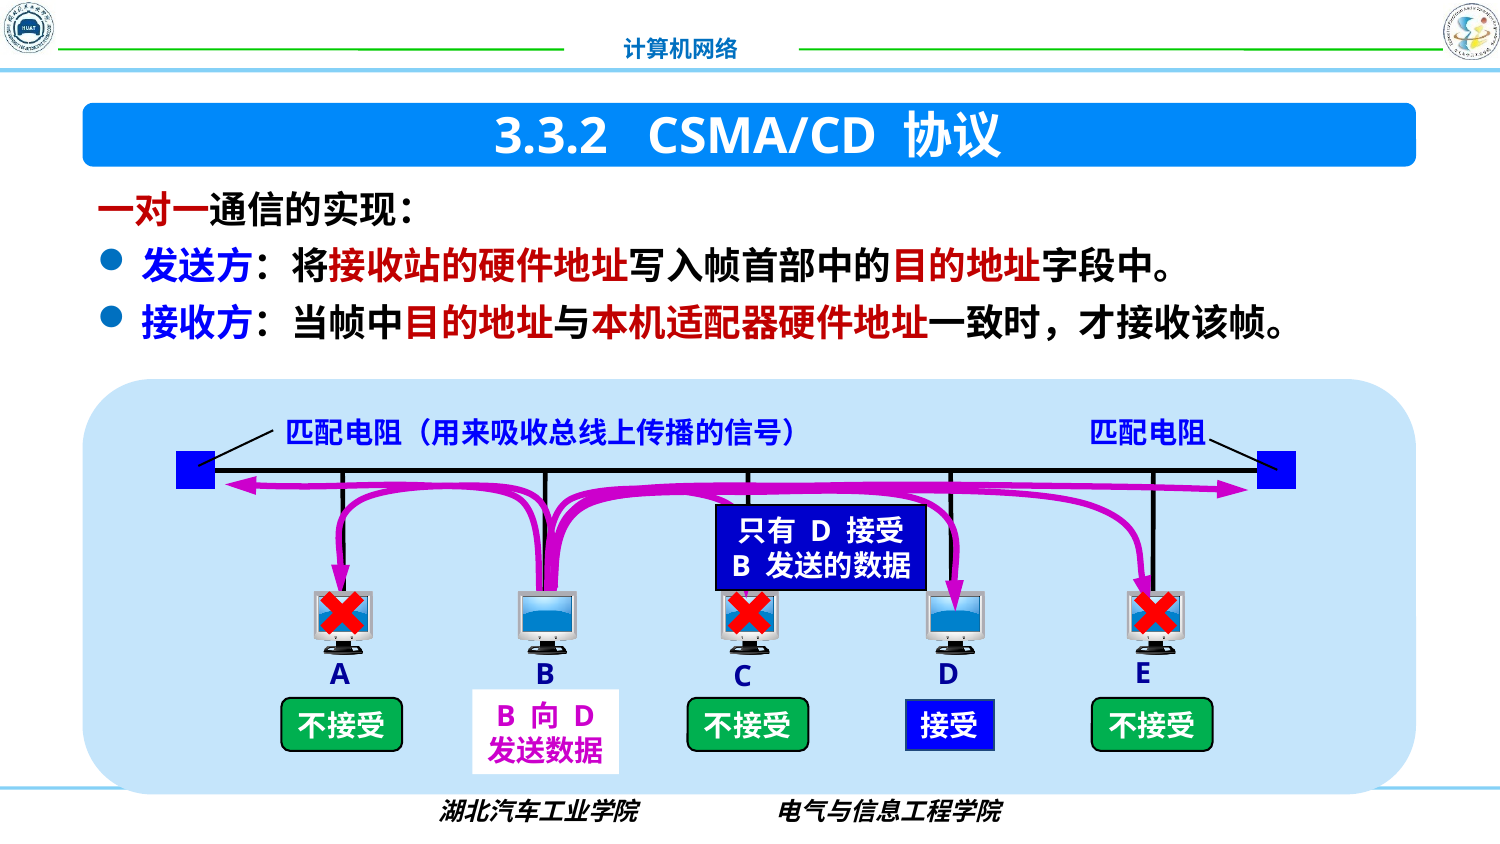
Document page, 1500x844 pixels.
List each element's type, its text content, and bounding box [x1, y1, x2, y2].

text_box 匹配电阻 [1074, 407, 1222, 457]
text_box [281, 595, 1213, 752]
text_box 一对一通信的实现： 发送方：将接收站的硬件地址写入帧首部中的目的地址字段中。 接收方：当帧中目的地址与本机适配器硬件地址一致时，才接收该帧。 [82, 167, 1416, 352]
text_box [1257, 451, 1296, 489]
text_box 只有 D 接受 B 发送的数据 [716, 505, 927, 590]
text_box [551, 488, 671, 548]
text_box [554, 498, 603, 565]
text_box 匹配电阻（用来吸收总线上传播的信号） [270, 407, 828, 457]
text_box [80, 376, 1419, 797]
text_box [176, 451, 215, 489]
picture [1443, 3, 1500, 60]
text_box [645, 483, 1249, 511]
text_box [1018, 102, 1417, 167]
text_box [224, 478, 443, 521]
text_box 3.3.2 CSMA/CD 协议 [479, 95, 1018, 167]
picture [715, 588, 784, 595]
picture [1121, 588, 1190, 595]
picture [309, 588, 377, 595]
picture [921, 588, 989, 595]
text_box [82, 102, 479, 167]
text_box [452, 485, 556, 587]
text_box B 向 D 发送数据 [472, 759, 619, 775]
text_box [555, 489, 1144, 594]
picture [0, 0, 58, 57]
picture [513, 588, 581, 595]
text_box [334, 485, 540, 594]
